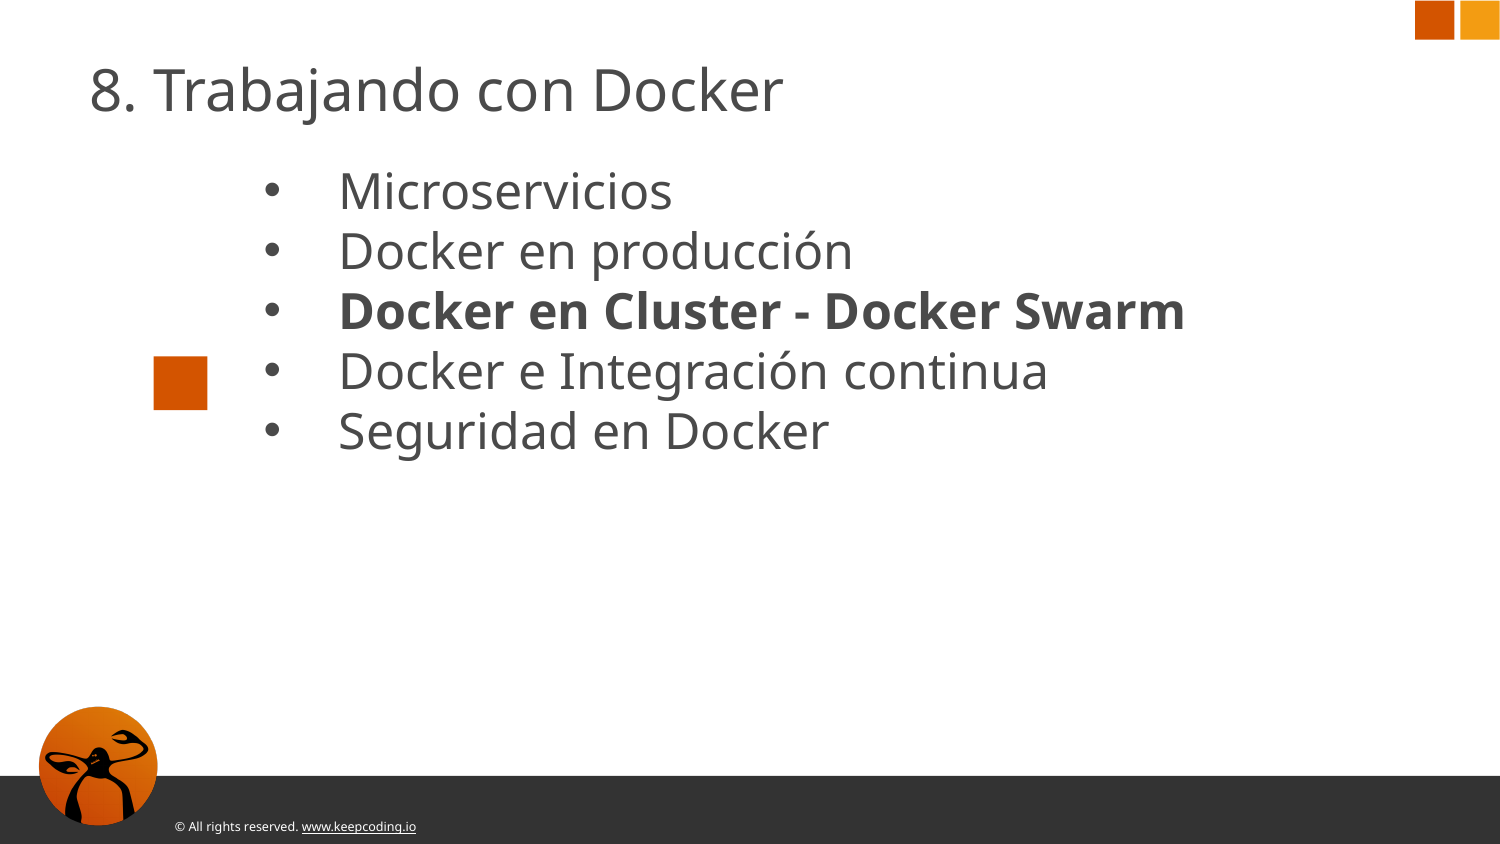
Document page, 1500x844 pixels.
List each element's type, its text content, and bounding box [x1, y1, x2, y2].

subtitle 8. Trabajando con Docker [43, 44, 1441, 175]
text_box Microservicios Docker en producción Docker en Cluster - Docker Swarm Docker e Integración continua Seguridad en Docker [217, 150, 1425, 772]
picture [0, 673, 246, 844]
